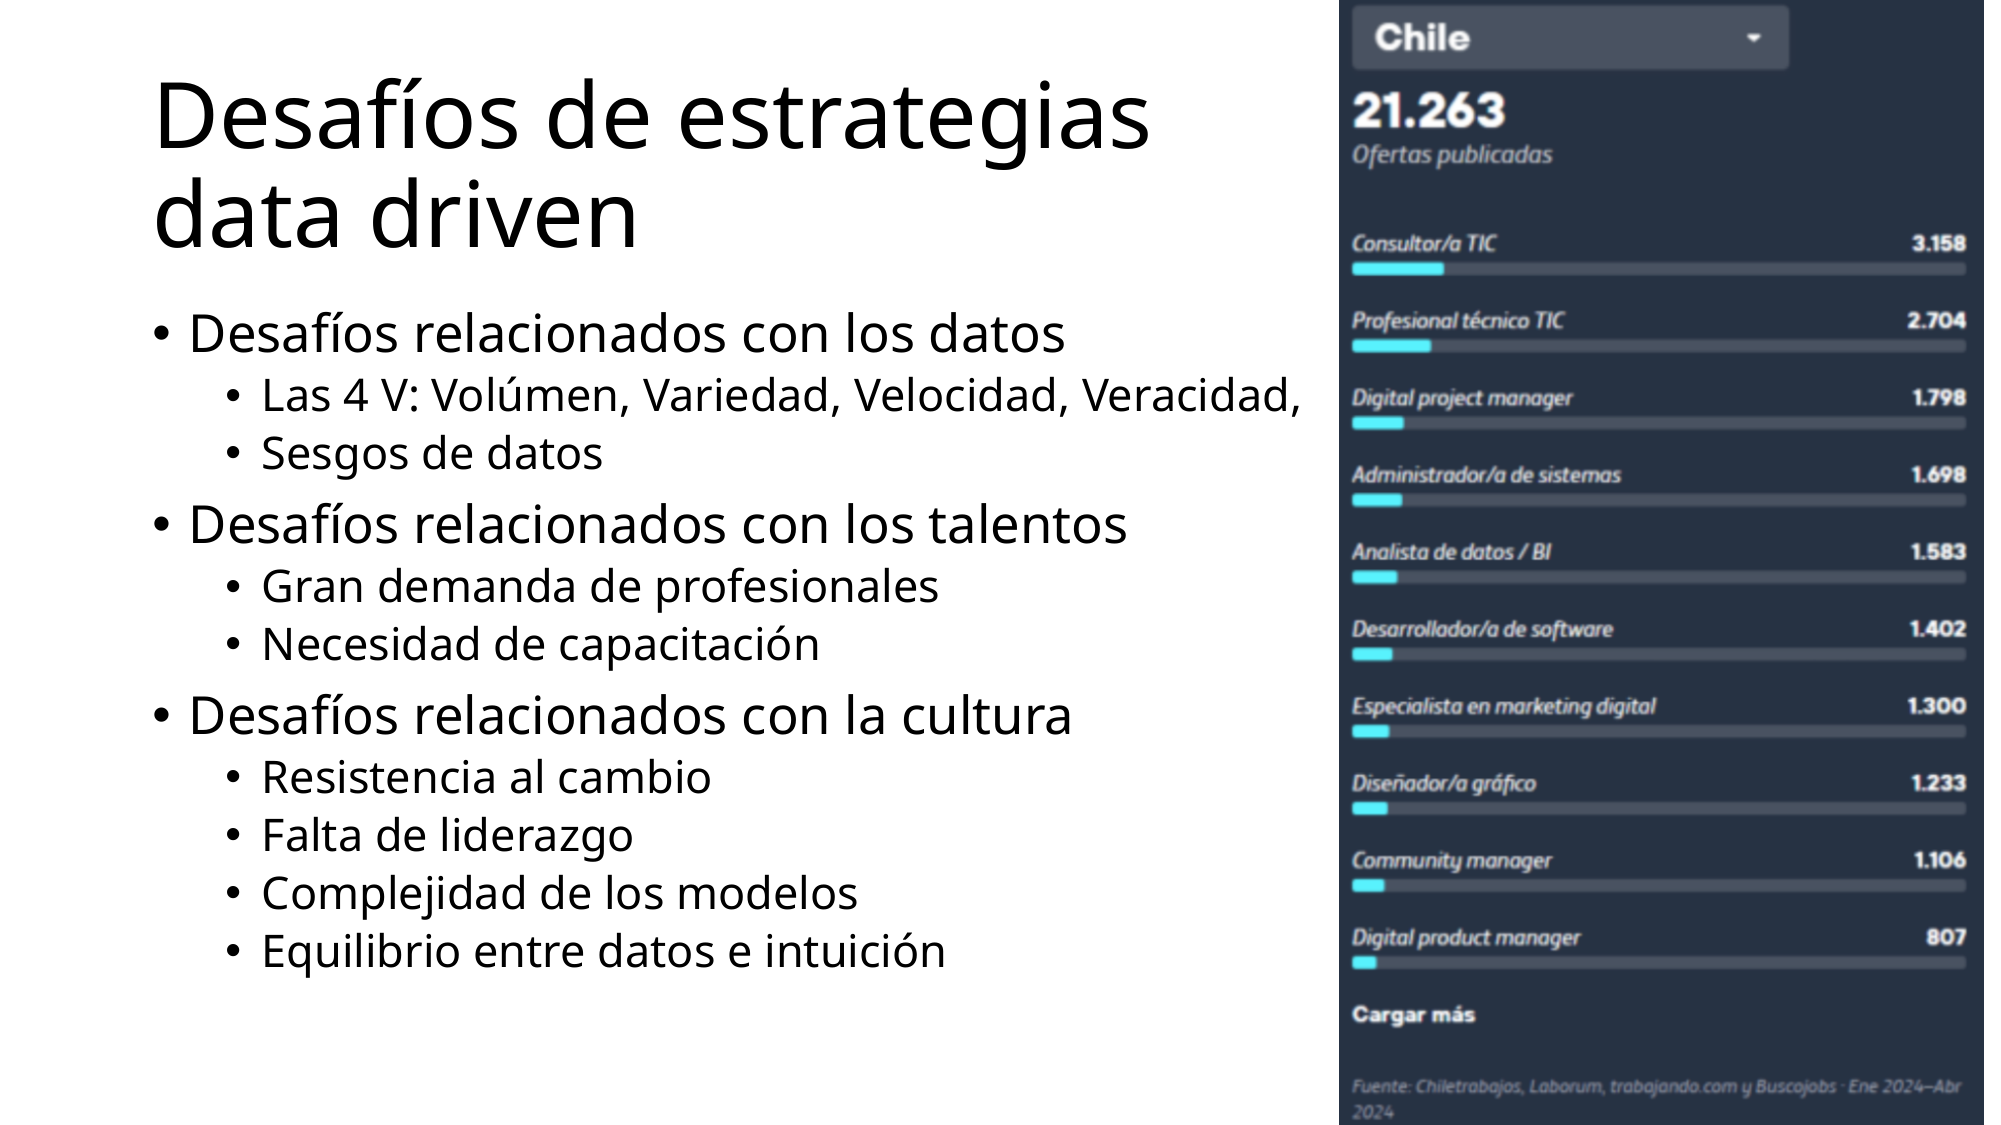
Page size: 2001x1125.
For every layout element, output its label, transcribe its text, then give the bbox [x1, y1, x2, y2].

title Desafíos de estrategias data driven [137, 59, 1285, 278]
list Desafíos relacionados con los datos Las 4 V: Volúmen, Variedad, Velocidad, Veracidad, Sesgos de datos Desafíos relacionados con los talentos Gran demanda de profesionales Necesidad de capacitación Desafíos relacionados con la cultura Resistencia al cambio Falta de liderazgo Complejidad de los modelos Equilibrio entre datos e intuición [137, 299, 1321, 1014]
picture [1338, 0, 1985, 1125]
